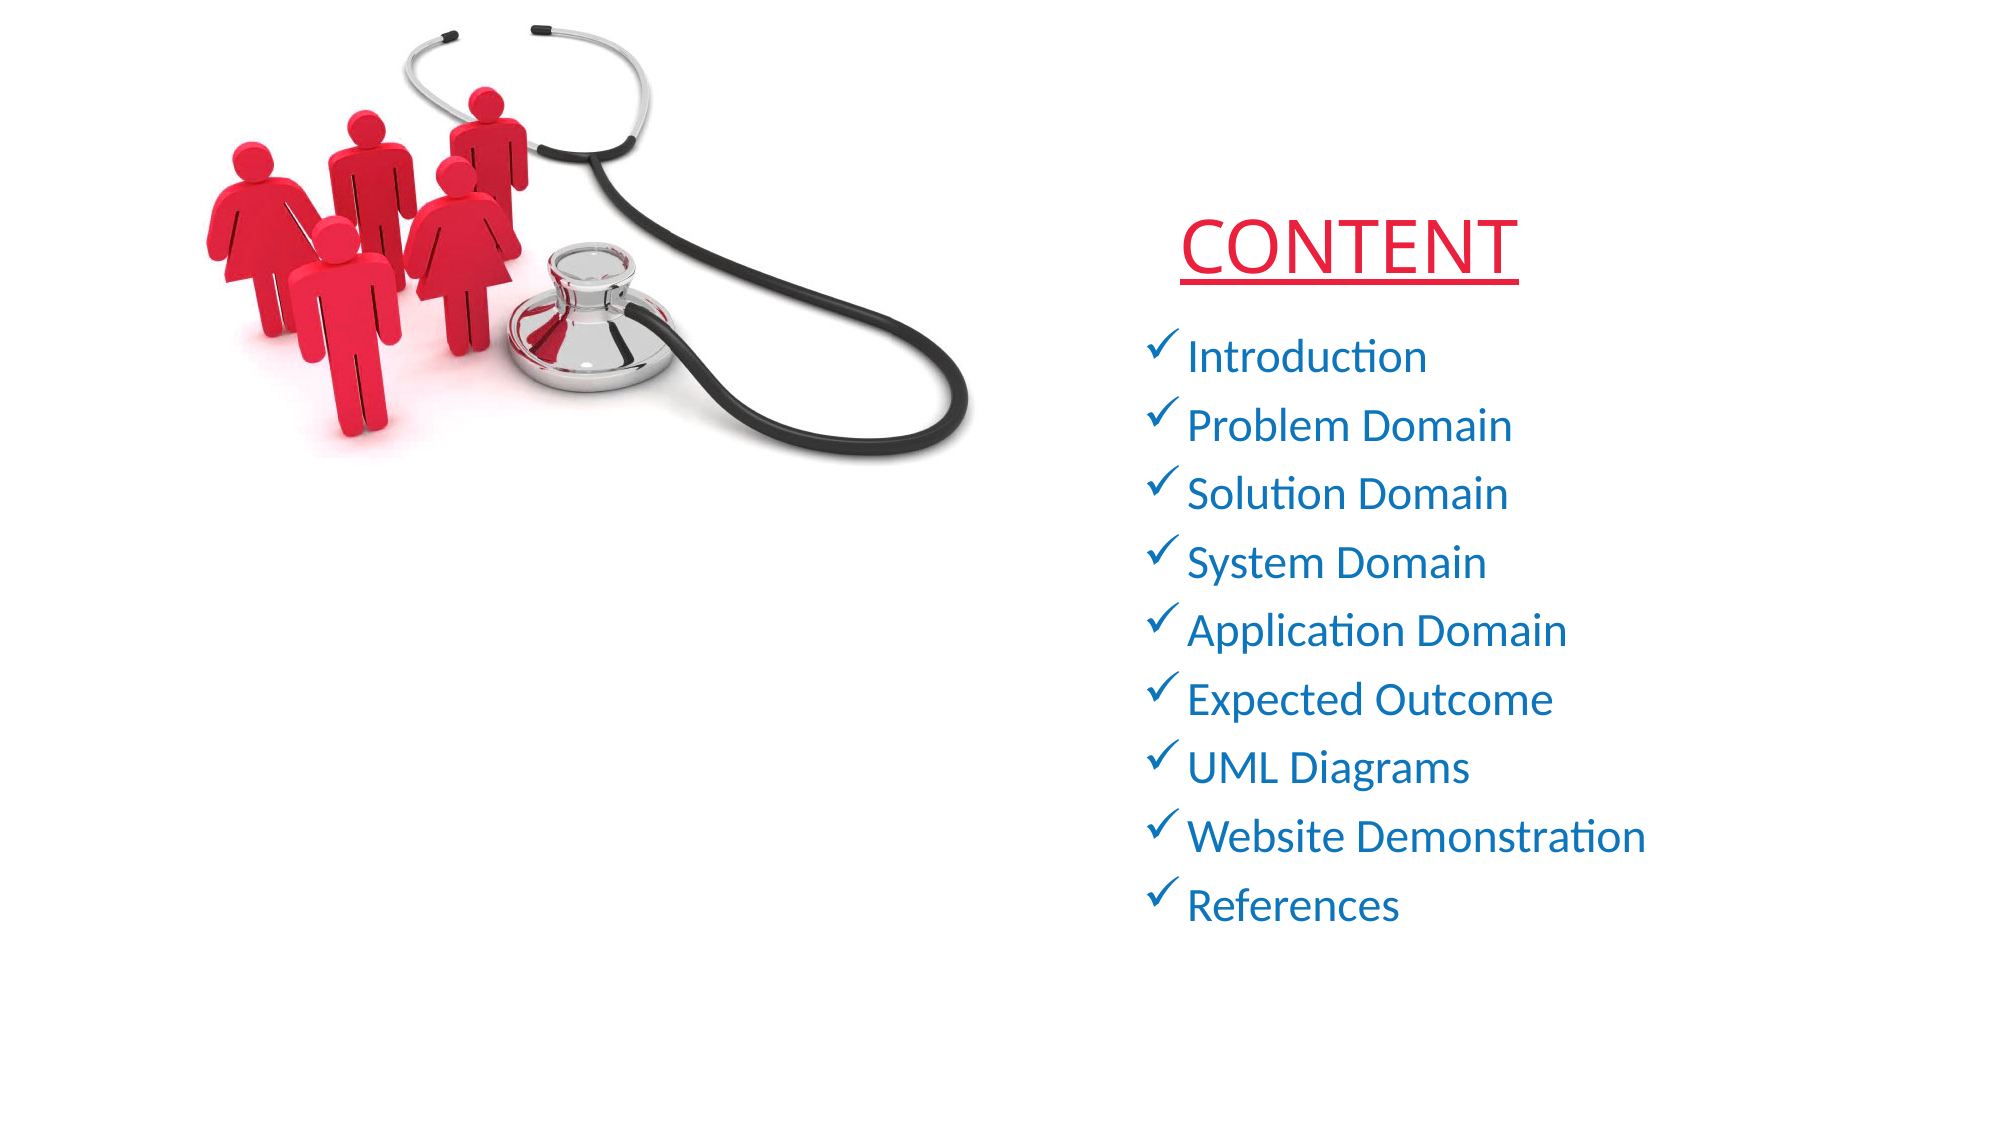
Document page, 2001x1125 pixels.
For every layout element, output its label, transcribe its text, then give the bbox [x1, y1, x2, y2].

picture [7, 0, 1998, 500]
list Introduction Problem Domain Solution Domain System Domain Application Domain Expected Outcome UML Diagrams Website Demonstration References [1128, 500, 1992, 940]
